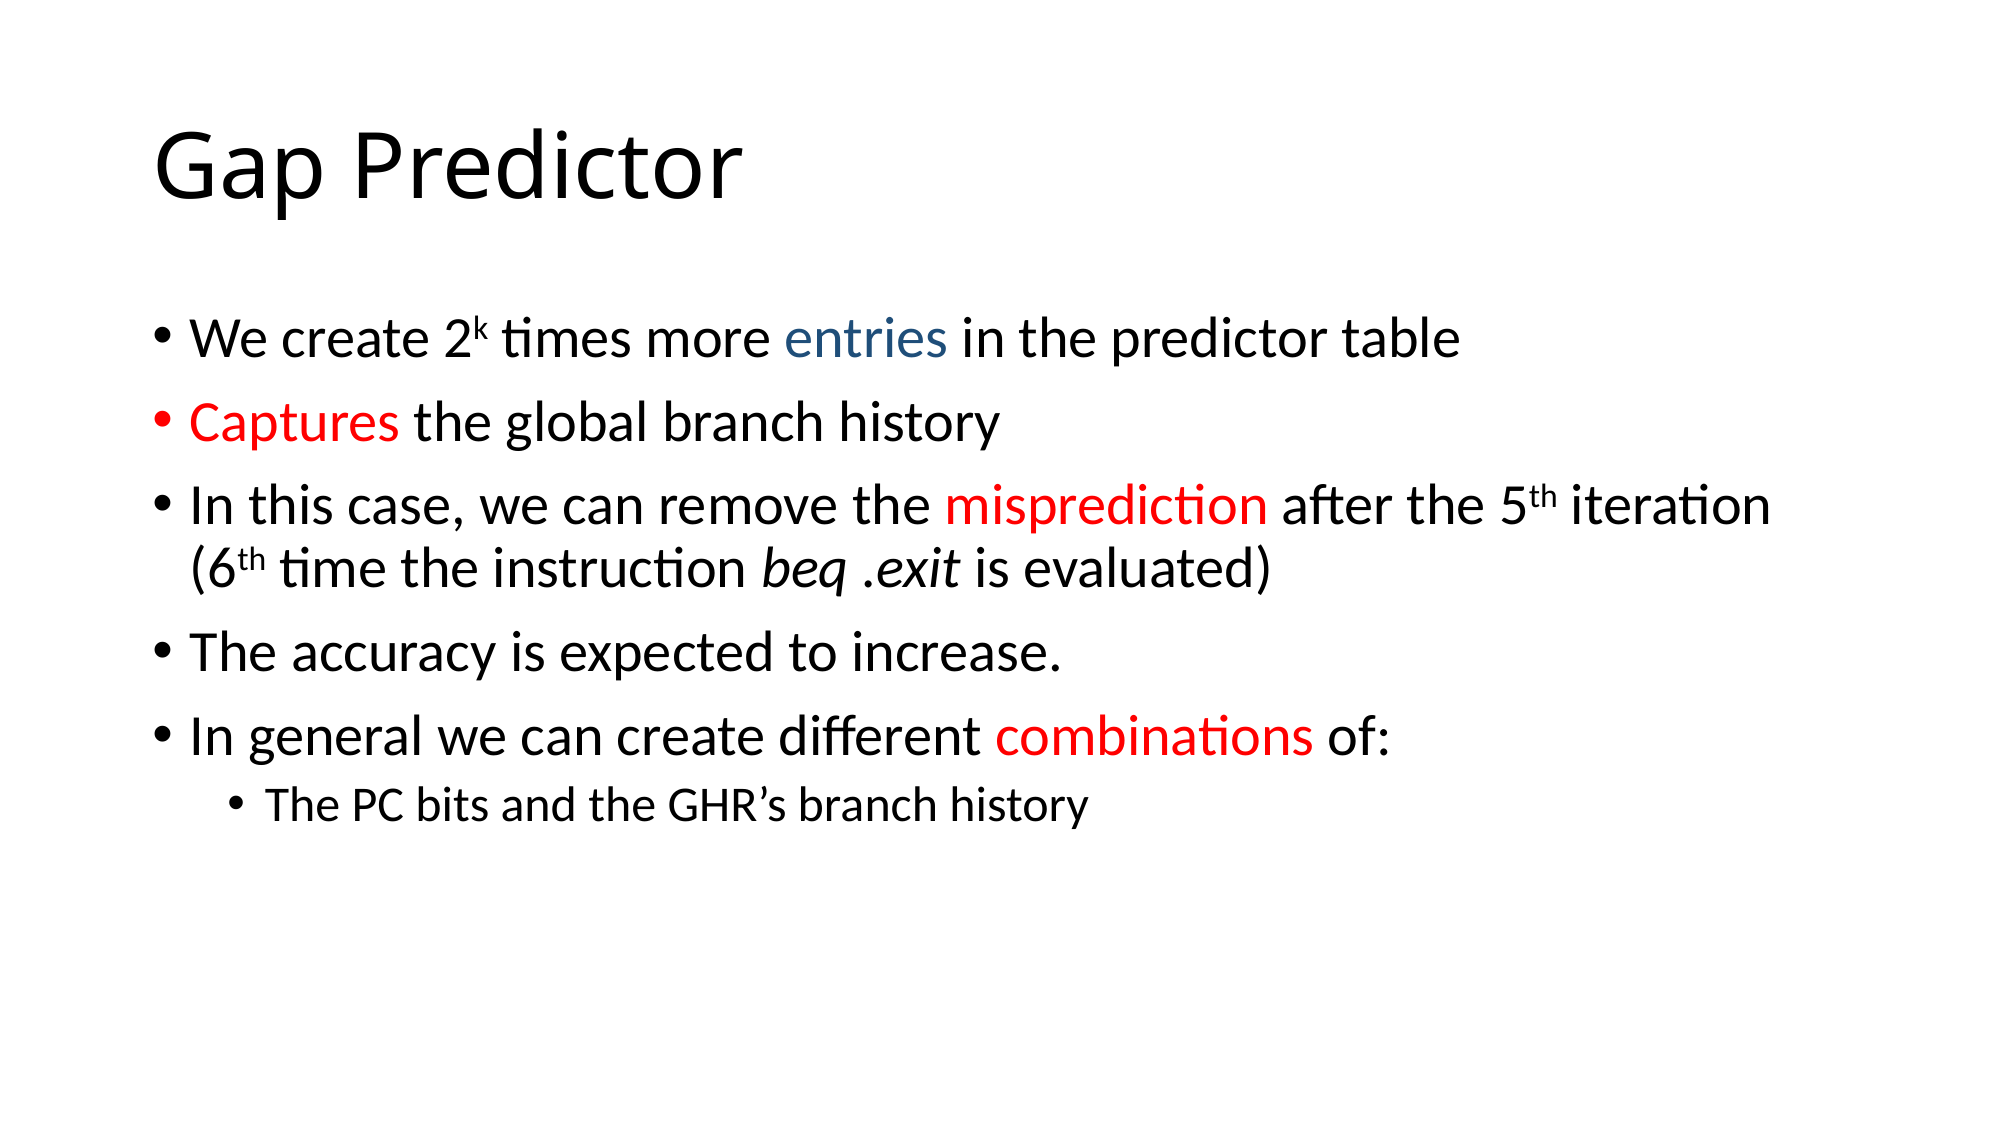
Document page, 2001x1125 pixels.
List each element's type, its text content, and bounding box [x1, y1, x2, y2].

title Gap Predictor [137, 59, 1863, 278]
list We create 2k times more entries in the predictor table Captures the global branch history In this case, we can remove the misprediction after the 5th iteration (6th time the instruction beq .exit is evaluated) The accuracy is expected to increase. In general we can create different combinations of: The PC bits and the GHR’s branch history [137, 299, 1863, 1014]
